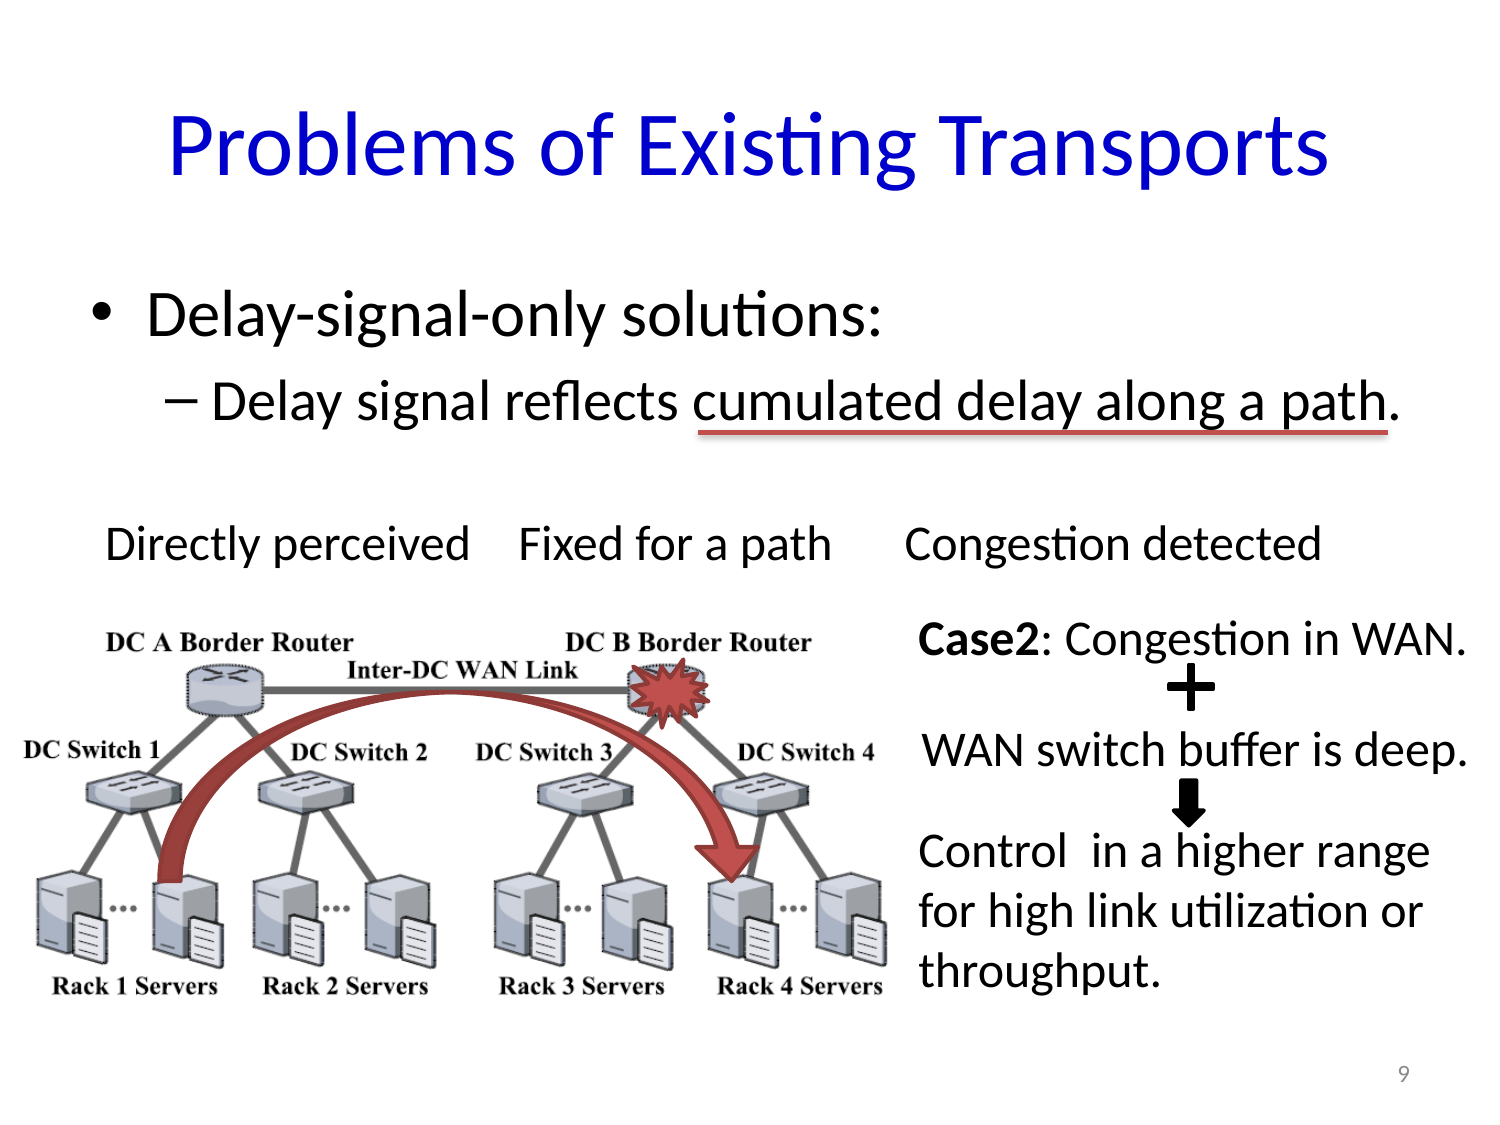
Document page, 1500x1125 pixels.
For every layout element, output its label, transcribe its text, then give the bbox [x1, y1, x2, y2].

text_box Directly perceived [90, 503, 487, 579]
title Problems of Existing Transports [75, 45, 1425, 233]
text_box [631, 597, 1489, 728]
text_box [903, 780, 1475, 1013]
text_box Congestion detected [889, 503, 1339, 579]
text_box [903, 656, 1488, 786]
slide_number 9 [1074, 1042, 1425, 1103]
picture [5, 616, 903, 1006]
text_box Fixed for a path [503, 503, 848, 579]
